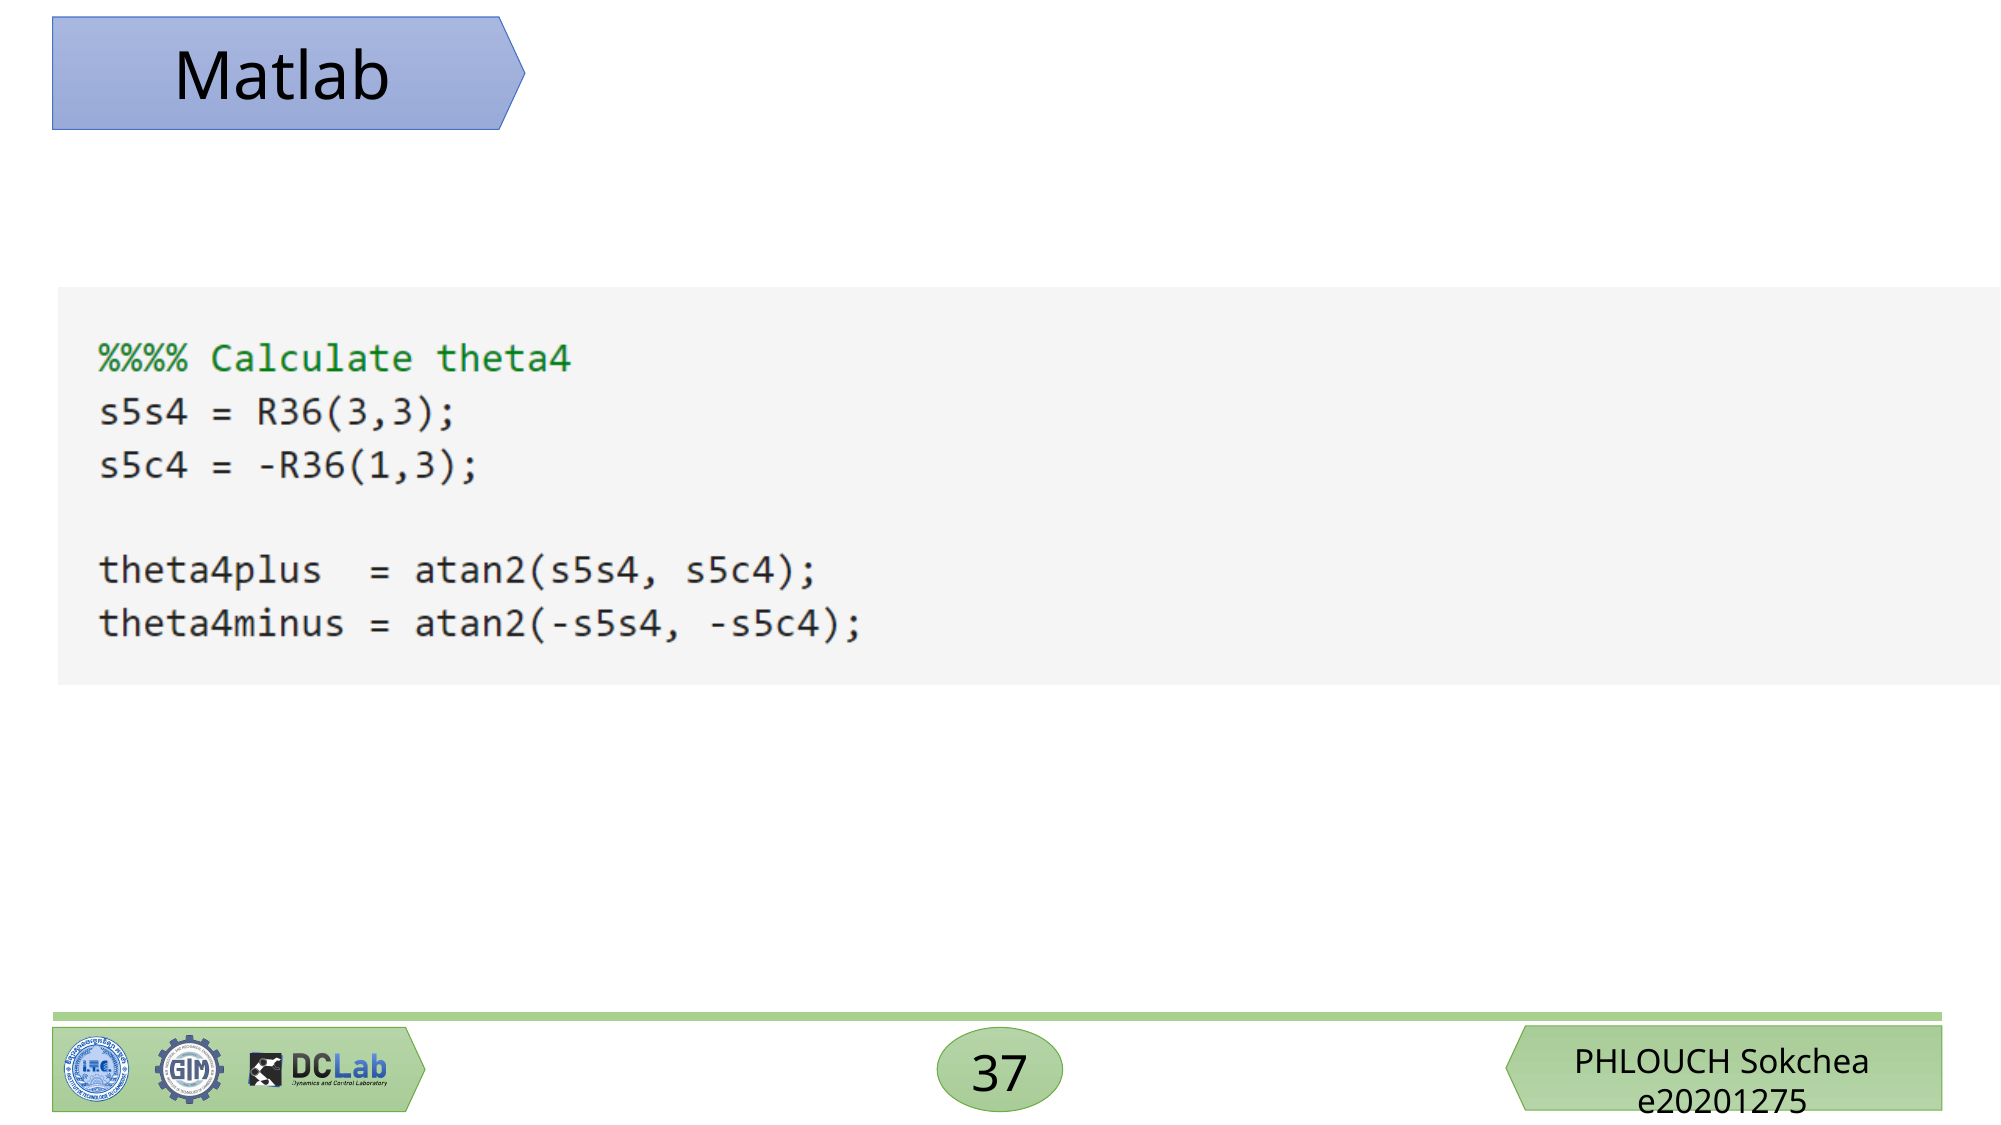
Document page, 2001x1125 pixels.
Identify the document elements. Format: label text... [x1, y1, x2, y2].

picture [58, 287, 2000, 685]
text_box Matlab [52, 16, 526, 130]
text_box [52, 1016, 1942, 1112]
